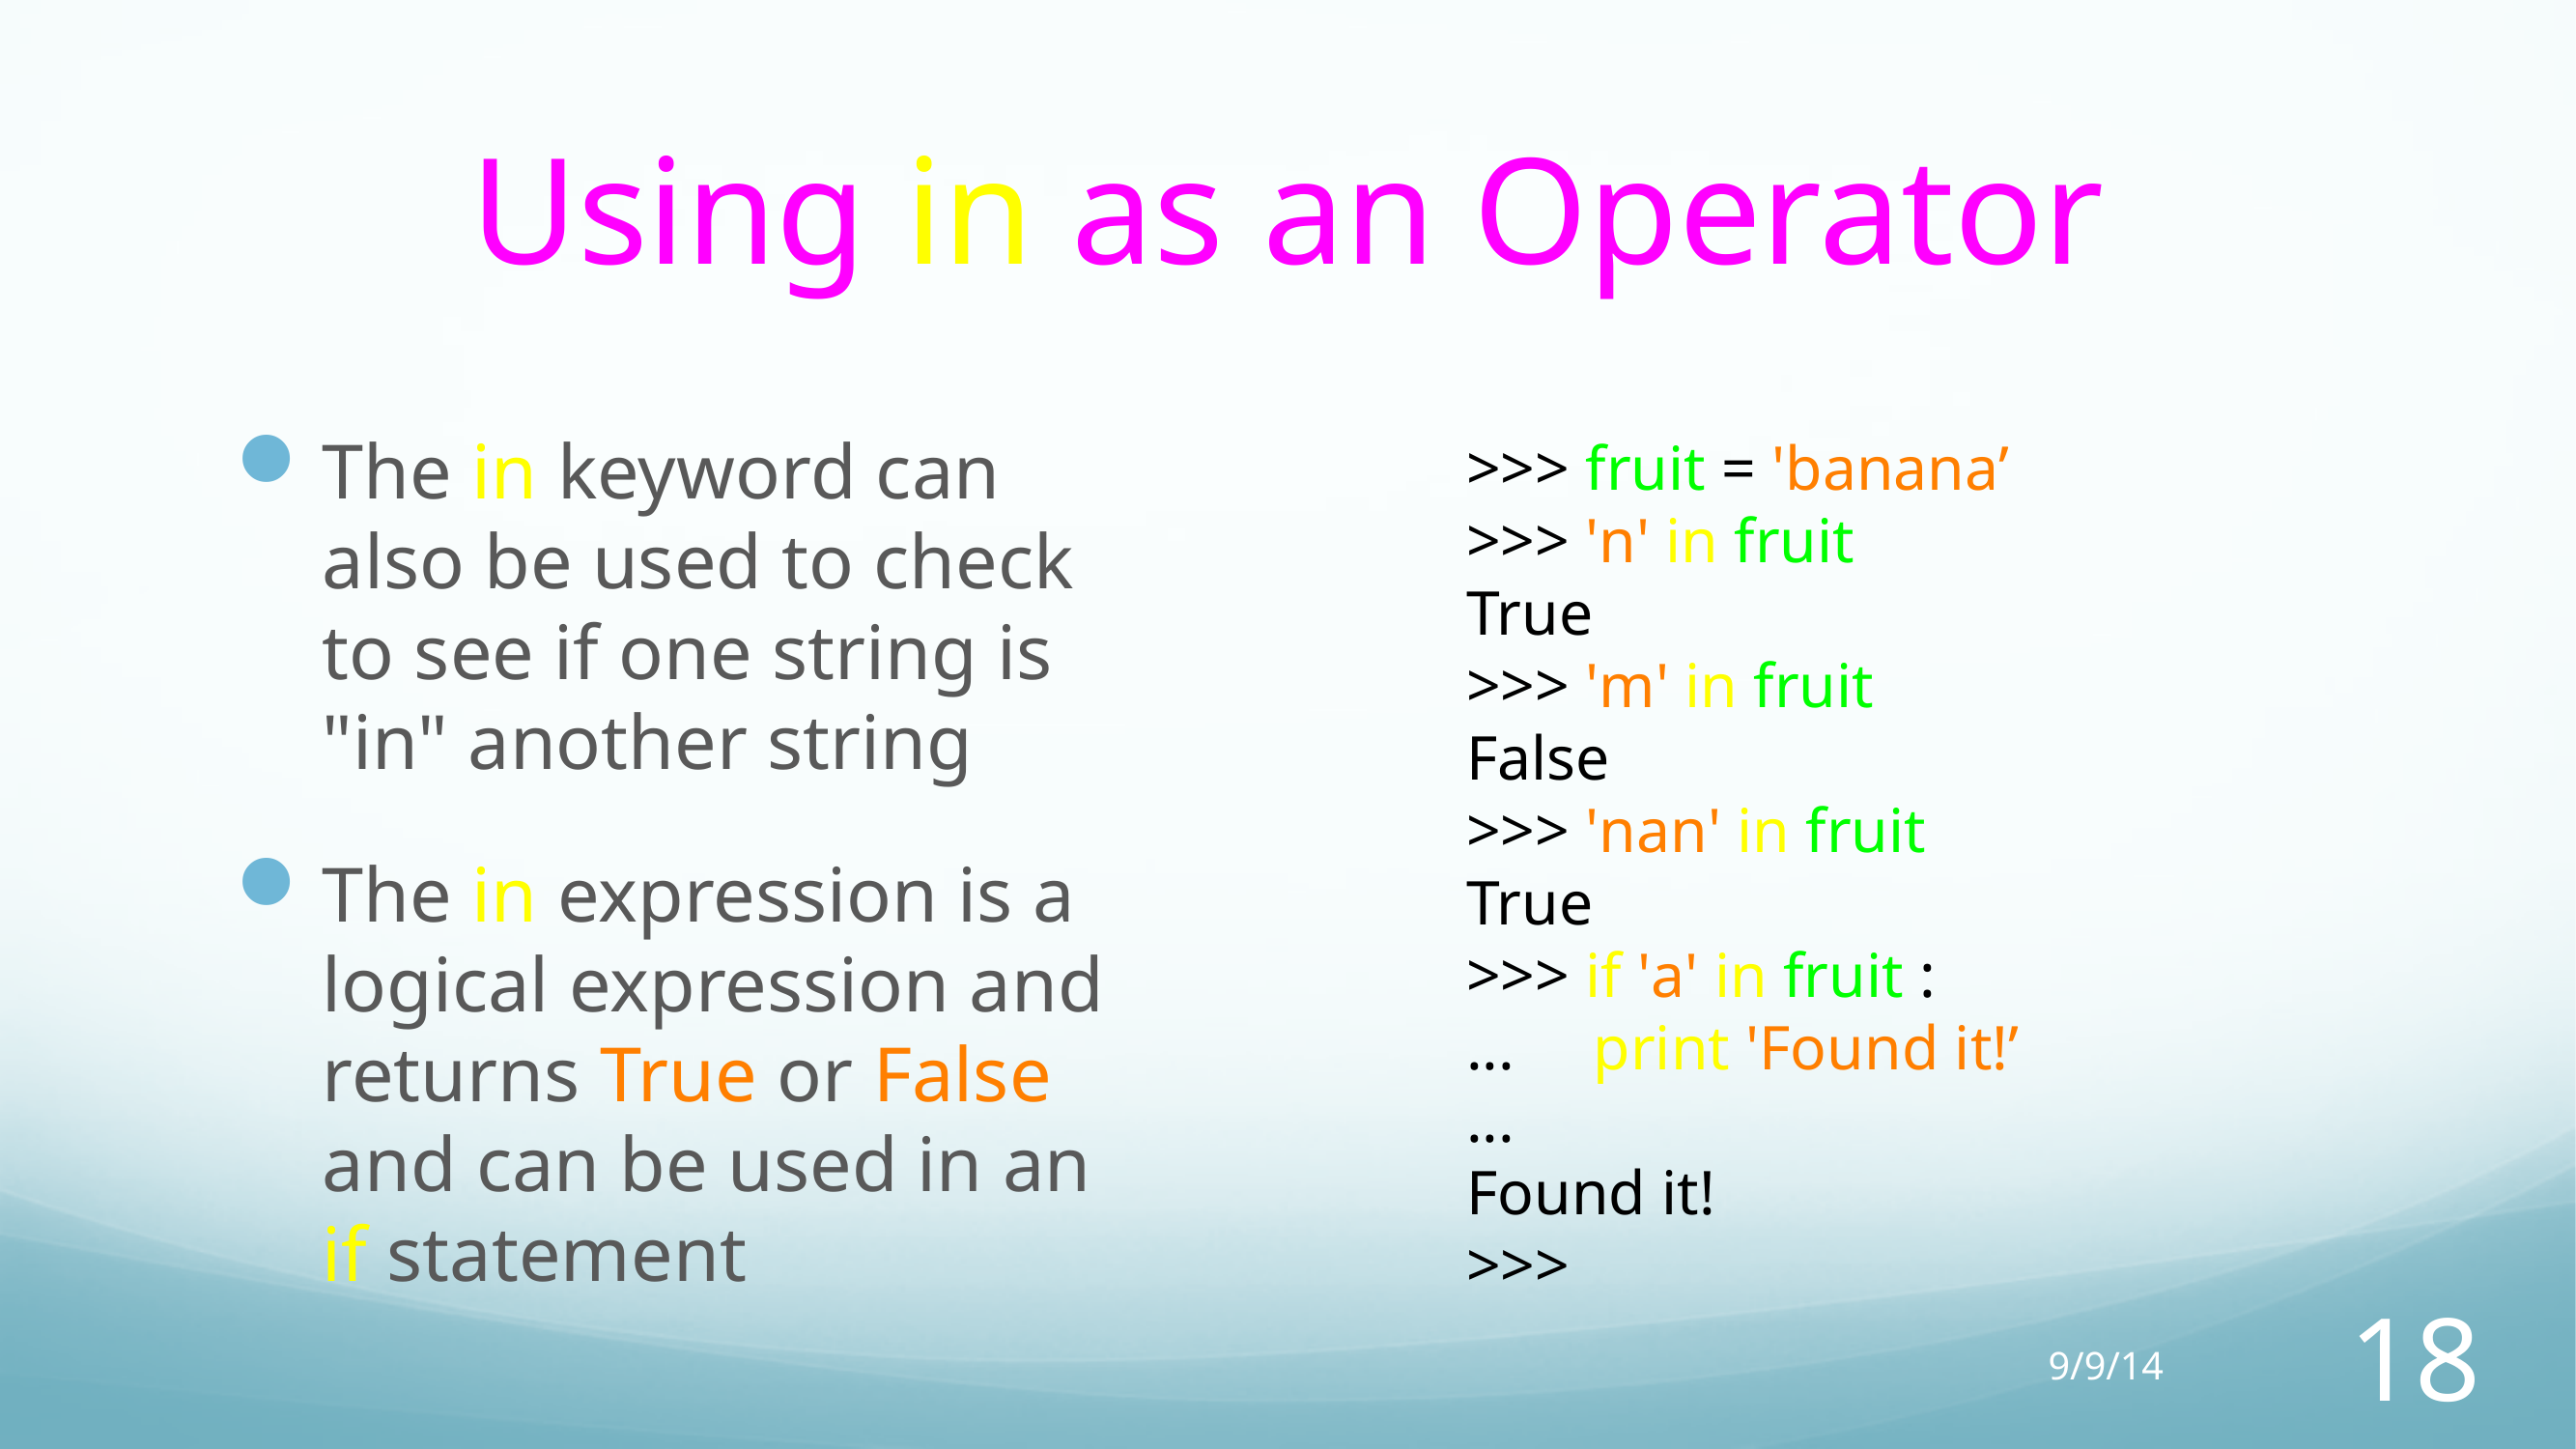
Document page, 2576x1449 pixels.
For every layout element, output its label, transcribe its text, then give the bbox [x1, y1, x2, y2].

list The in keyword can also be used to check to see if one string is "in" another string The in expression is a logical expression and returns True or False and can be used in an if statement [183, 412, 1155, 1317]
text_box >>> fruit = 'banana’ >>> 'n' in fruit True >>> 'm' in fruit False >>> 'nan' in fruit True >>> if 'a' in fruit : ... print 'Found it!’ ... Found it! >>> [1466, 364, 2532, 1365]
slide_number 18 [2224, 1325, 2505, 1404]
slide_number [1585, 1325, 2187, 1404]
title Using in as an Operator [155, 22, 2420, 305]
